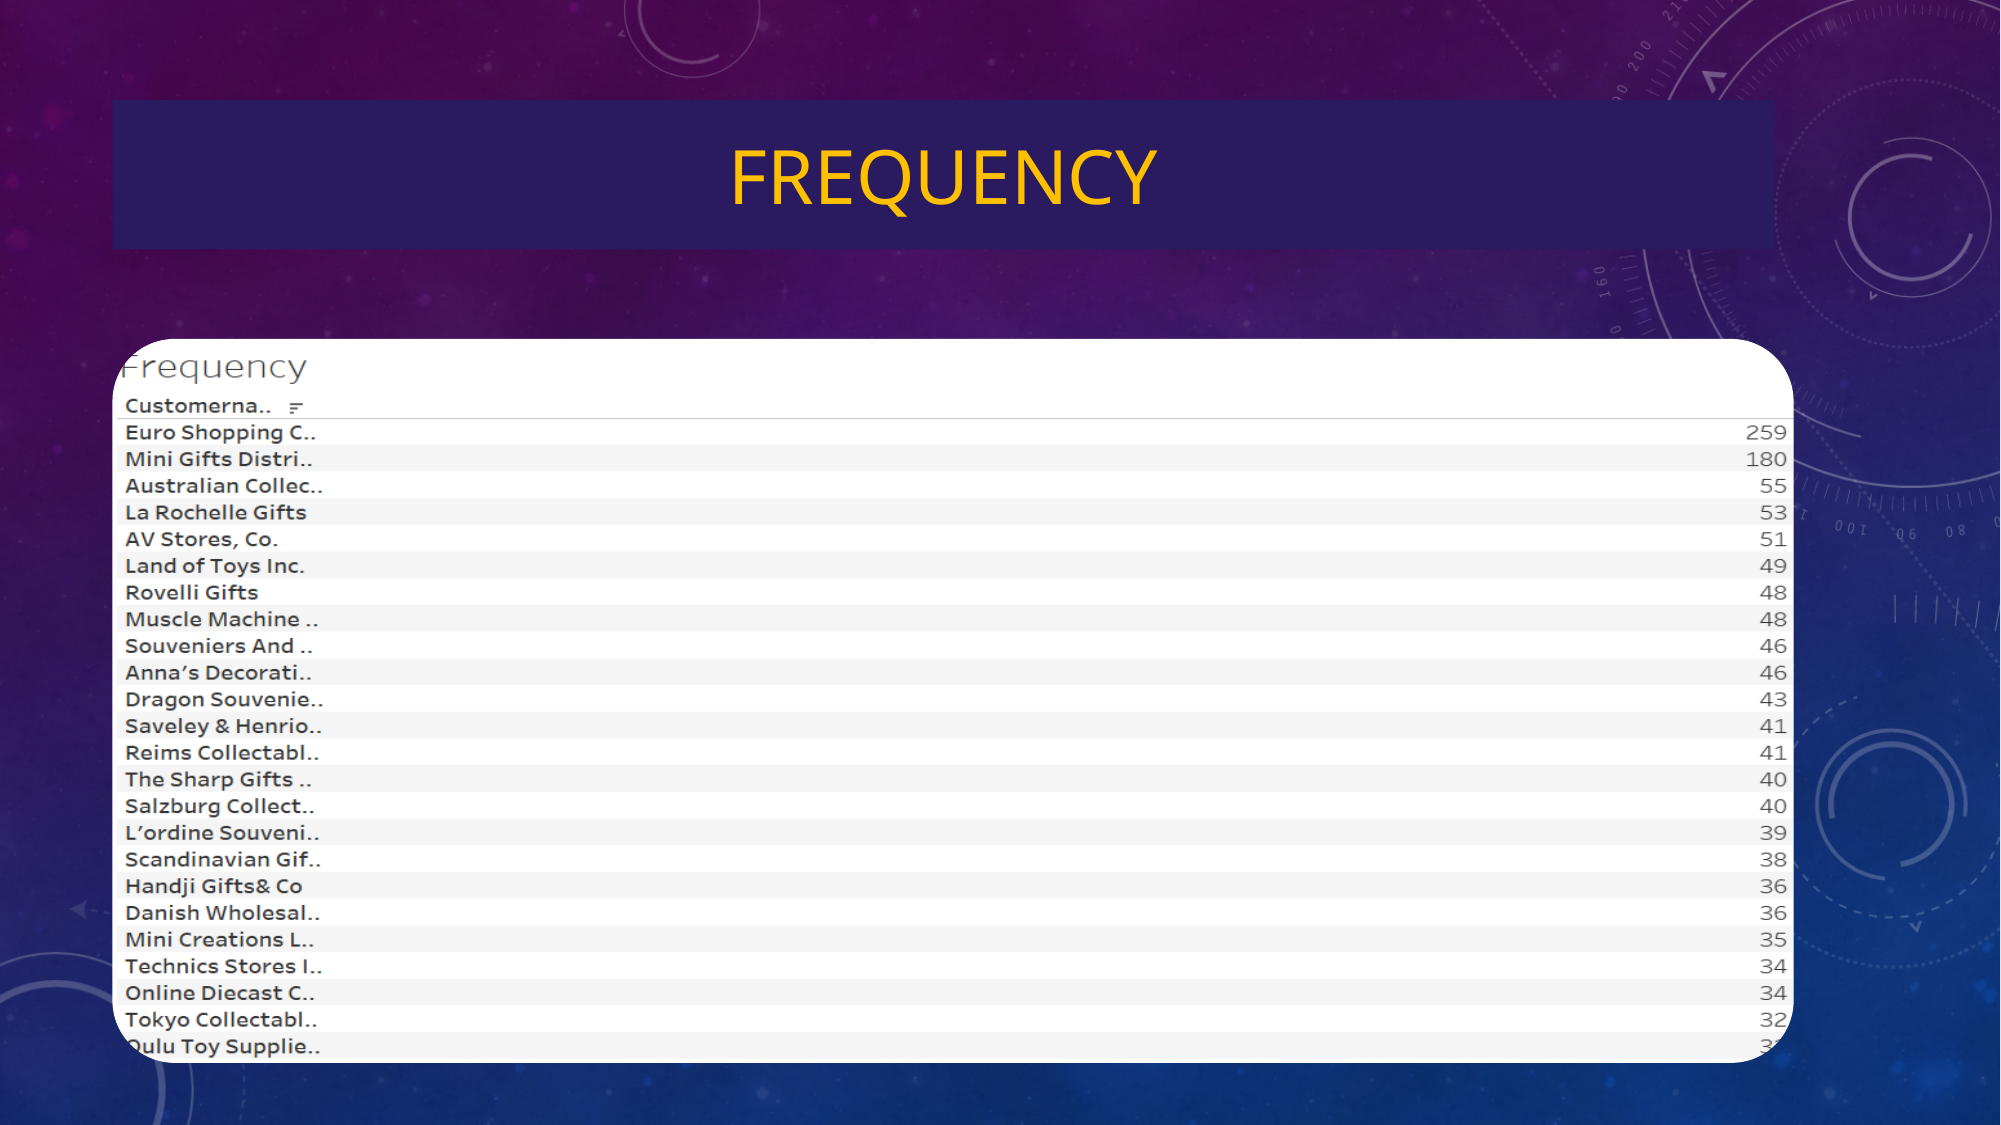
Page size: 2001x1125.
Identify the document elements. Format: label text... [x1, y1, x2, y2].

title FREQUENCY [112, 99, 1775, 250]
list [112, 338, 1794, 1064]
picture [0, 0, 2001, 1125]
